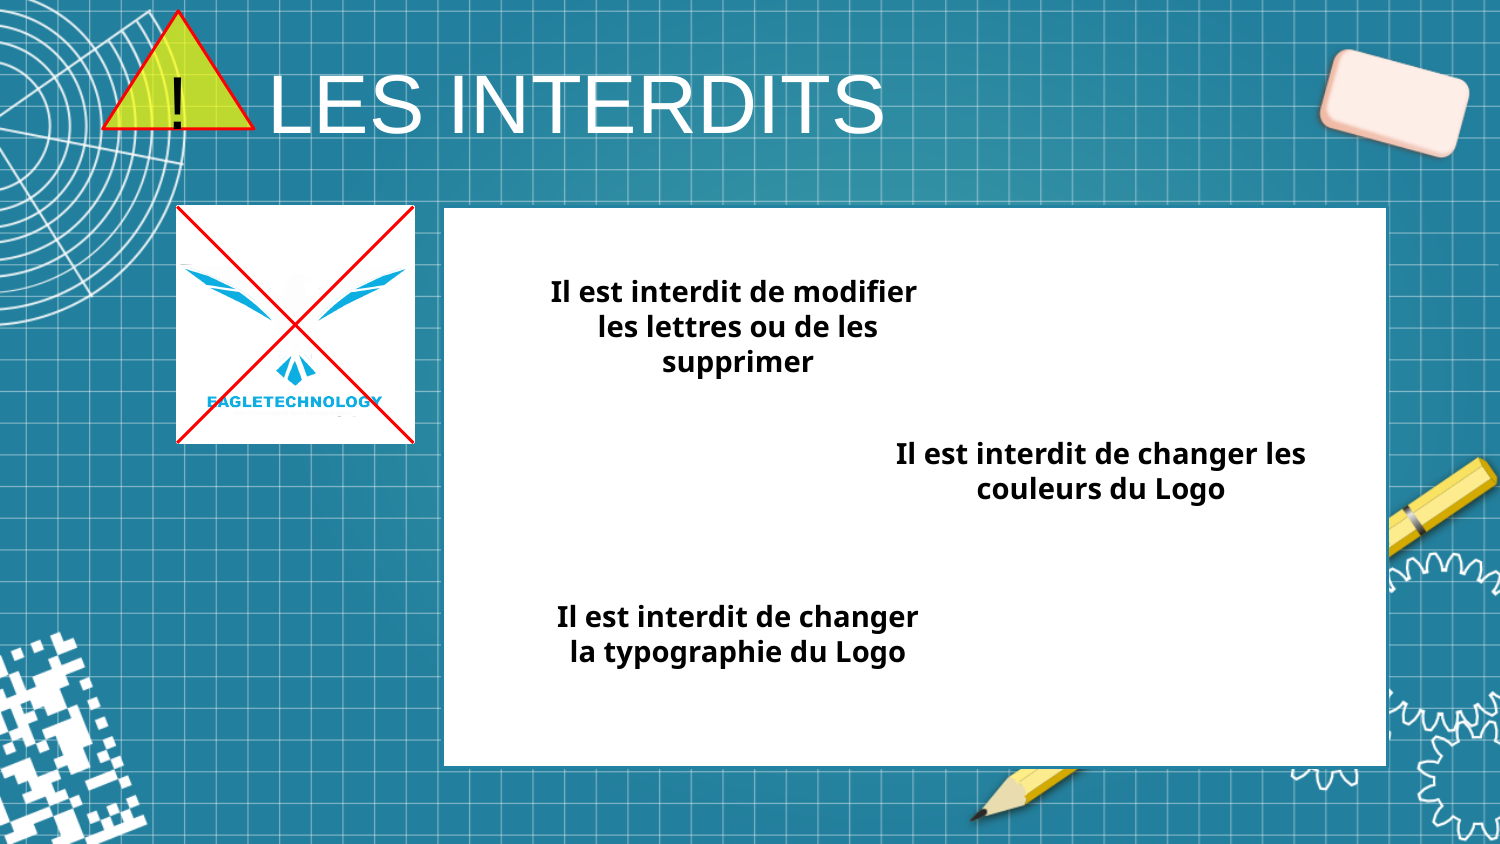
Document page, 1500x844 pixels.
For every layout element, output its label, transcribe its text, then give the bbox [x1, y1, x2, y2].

title LES INTERDITS [238, 53, 939, 147]
text_box Il est interdit de changer les couleurs du Logo [850, 427, 1353, 502]
text_box ! [102, 10, 254, 129]
picture [0, 0, 1500, 844]
text_box Il est interdit de modifier les lettres ou de les supprimer [531, 265, 945, 369]
text_box [442, 206, 1388, 768]
text_box Il est interdit de changer la typographie du Logo [531, 590, 945, 664]
